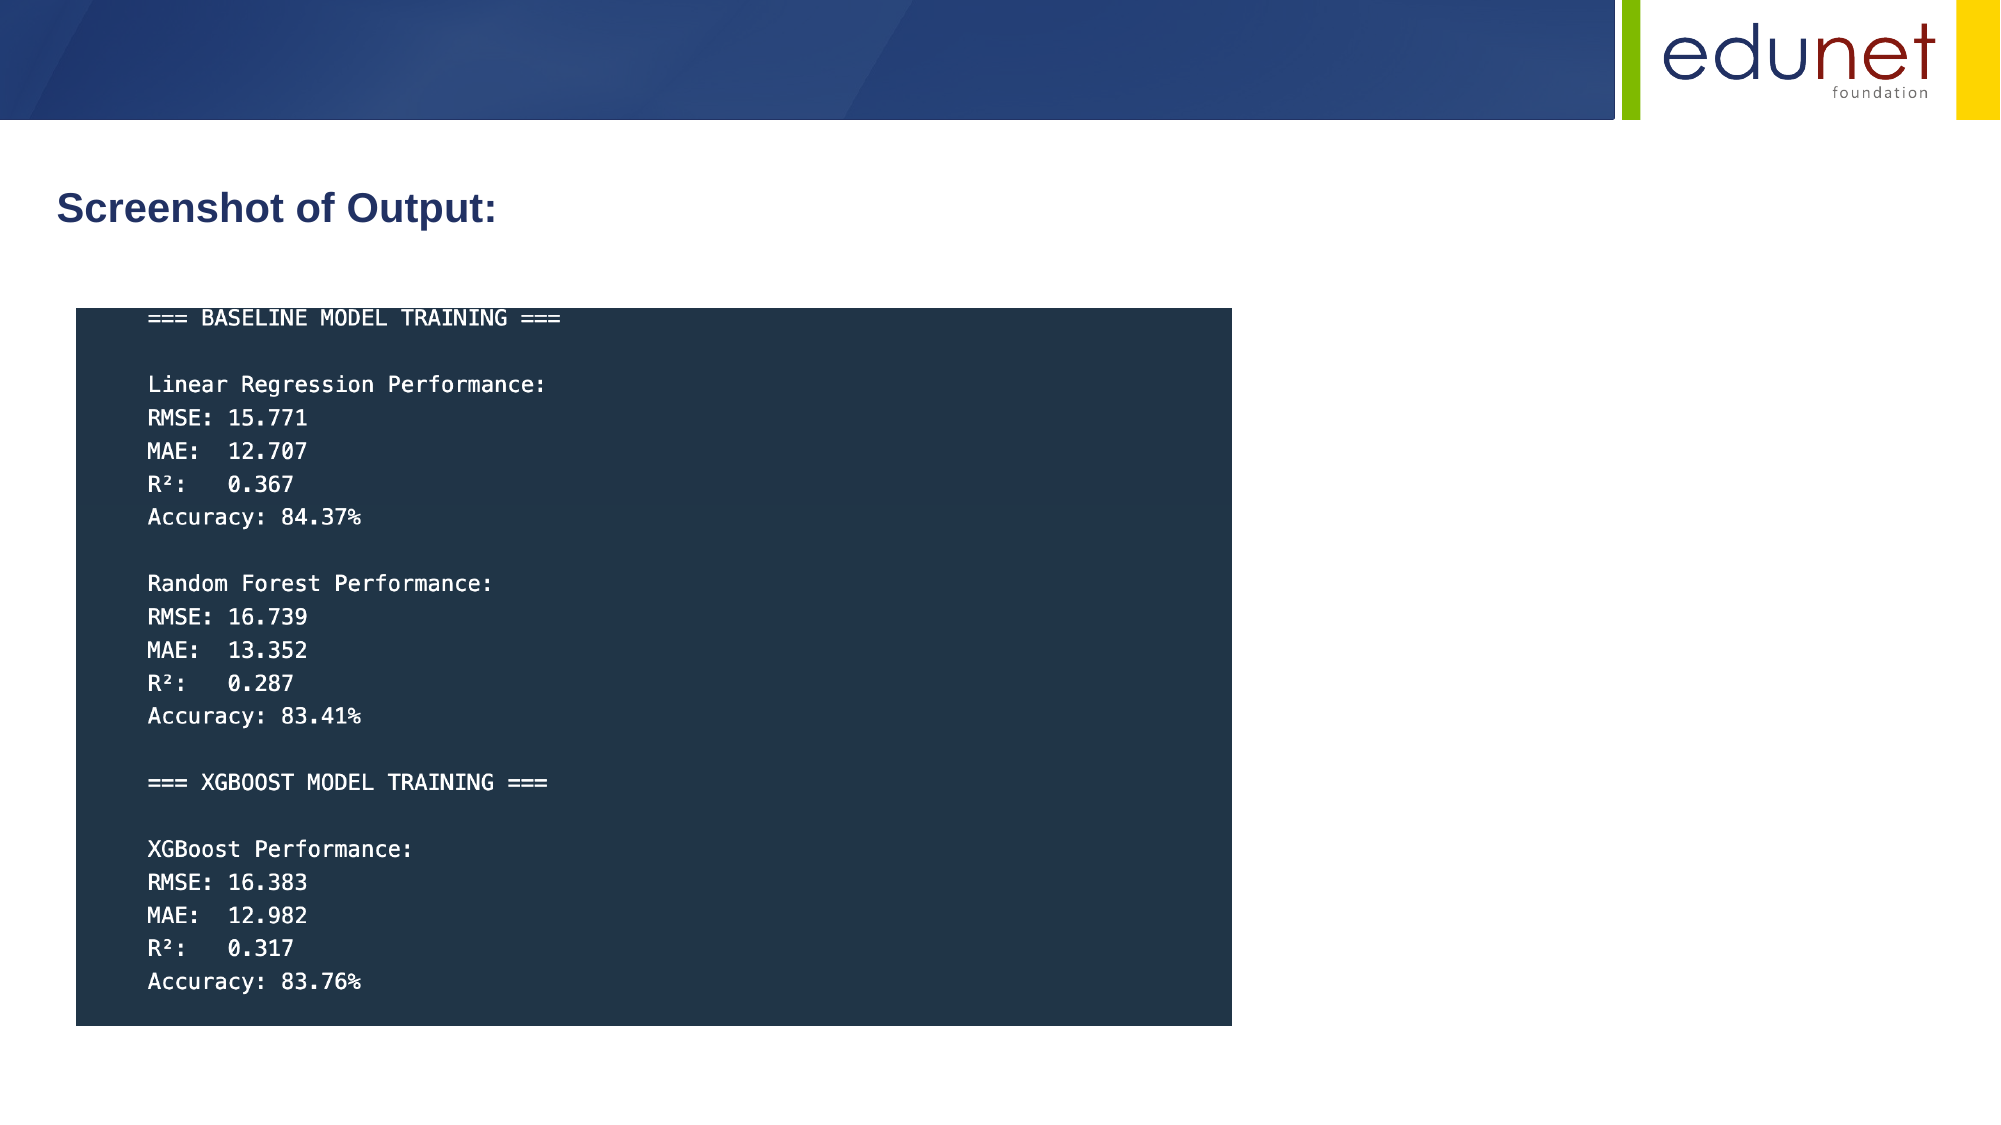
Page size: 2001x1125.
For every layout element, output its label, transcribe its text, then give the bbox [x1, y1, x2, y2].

picture [76, 308, 1232, 1027]
text_box Screenshot of Output: [41, 172, 1043, 238]
picture [1652, 12, 1948, 108]
